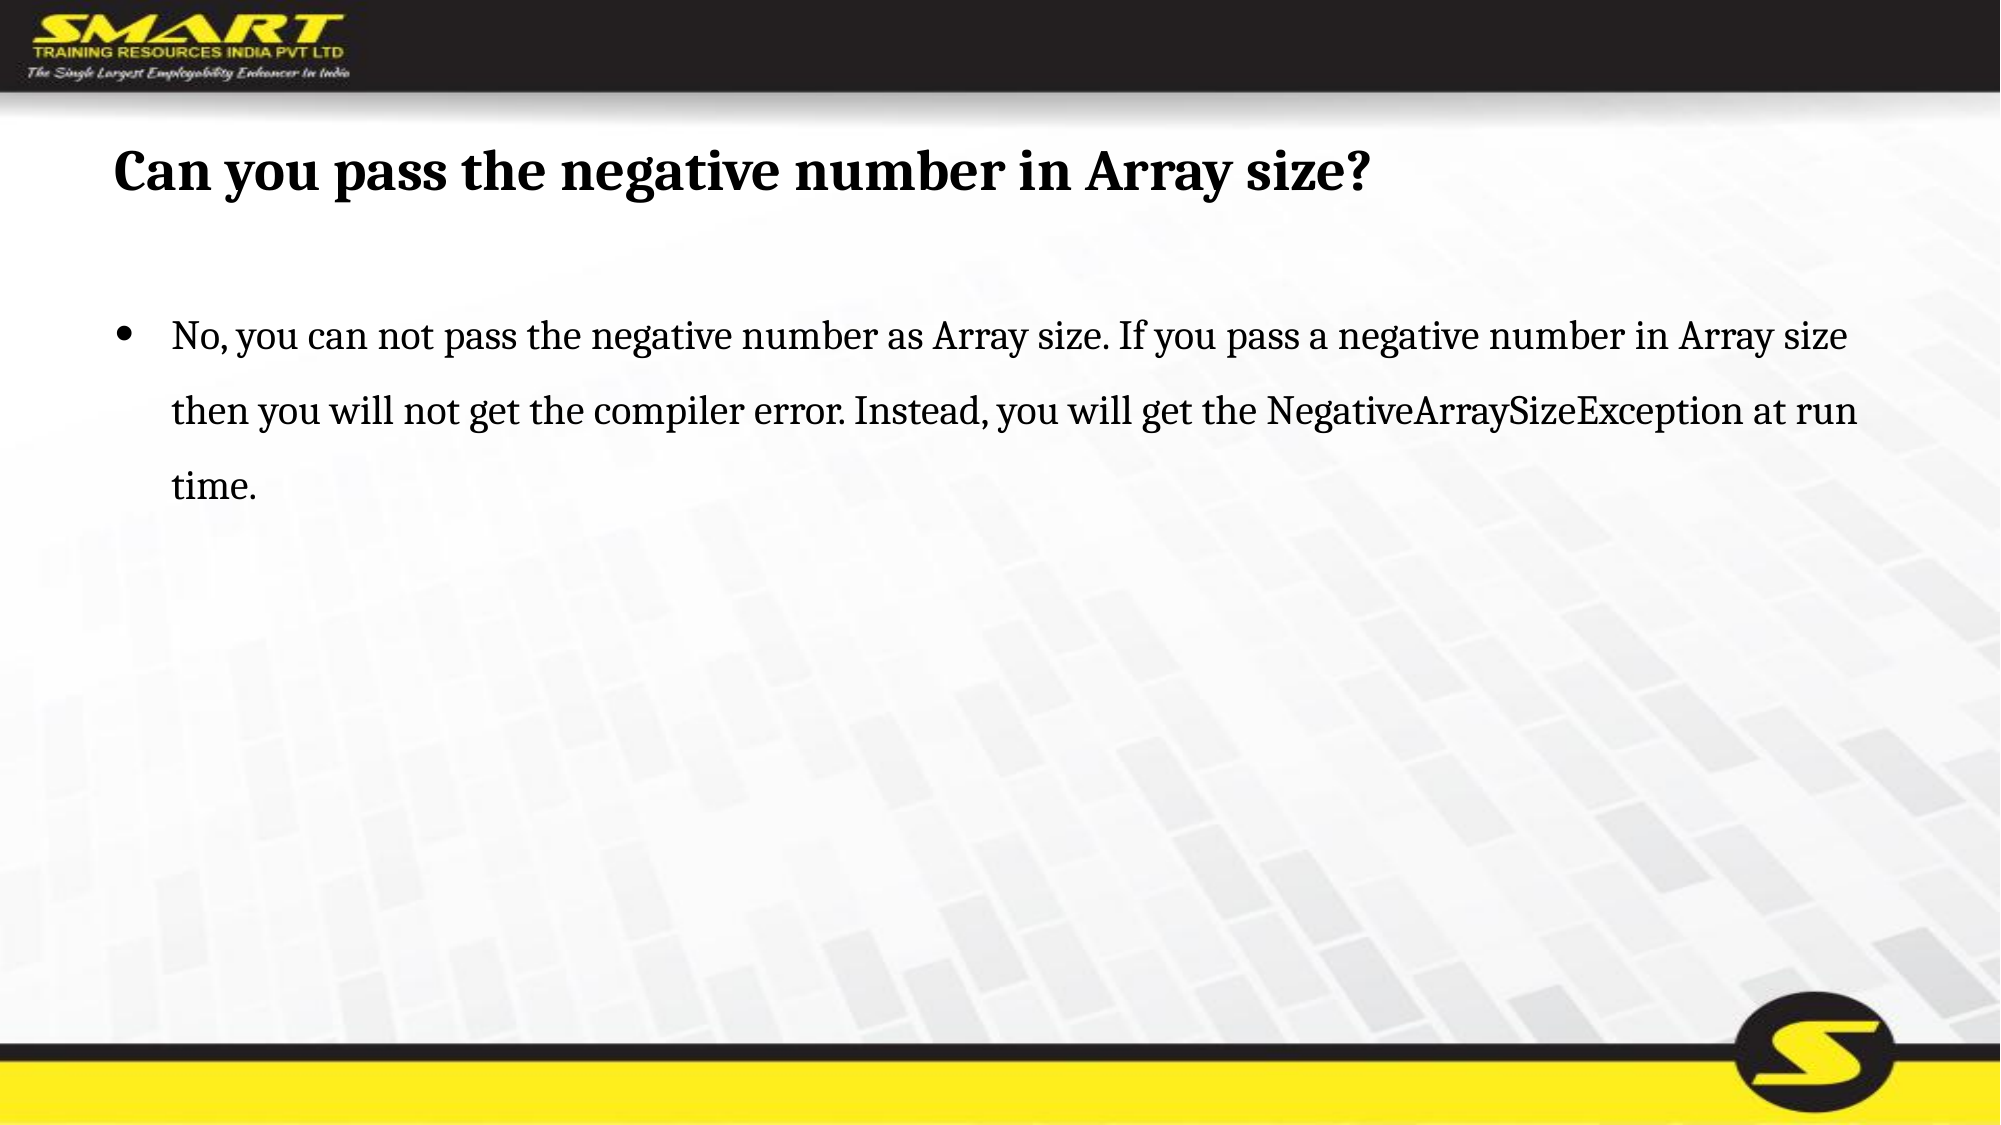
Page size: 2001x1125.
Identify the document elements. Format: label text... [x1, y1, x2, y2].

title Can you pass the negative number in Array size? [99, 125, 1900, 275]
list No, you can not pass the negative number as Array size. If you pass a negative number in Array size then you will not get the compiler error. Instead, you will get the NegativeArraySizeException at run time. [99, 275, 1900, 980]
picture [0, 0, 2000, 1125]
